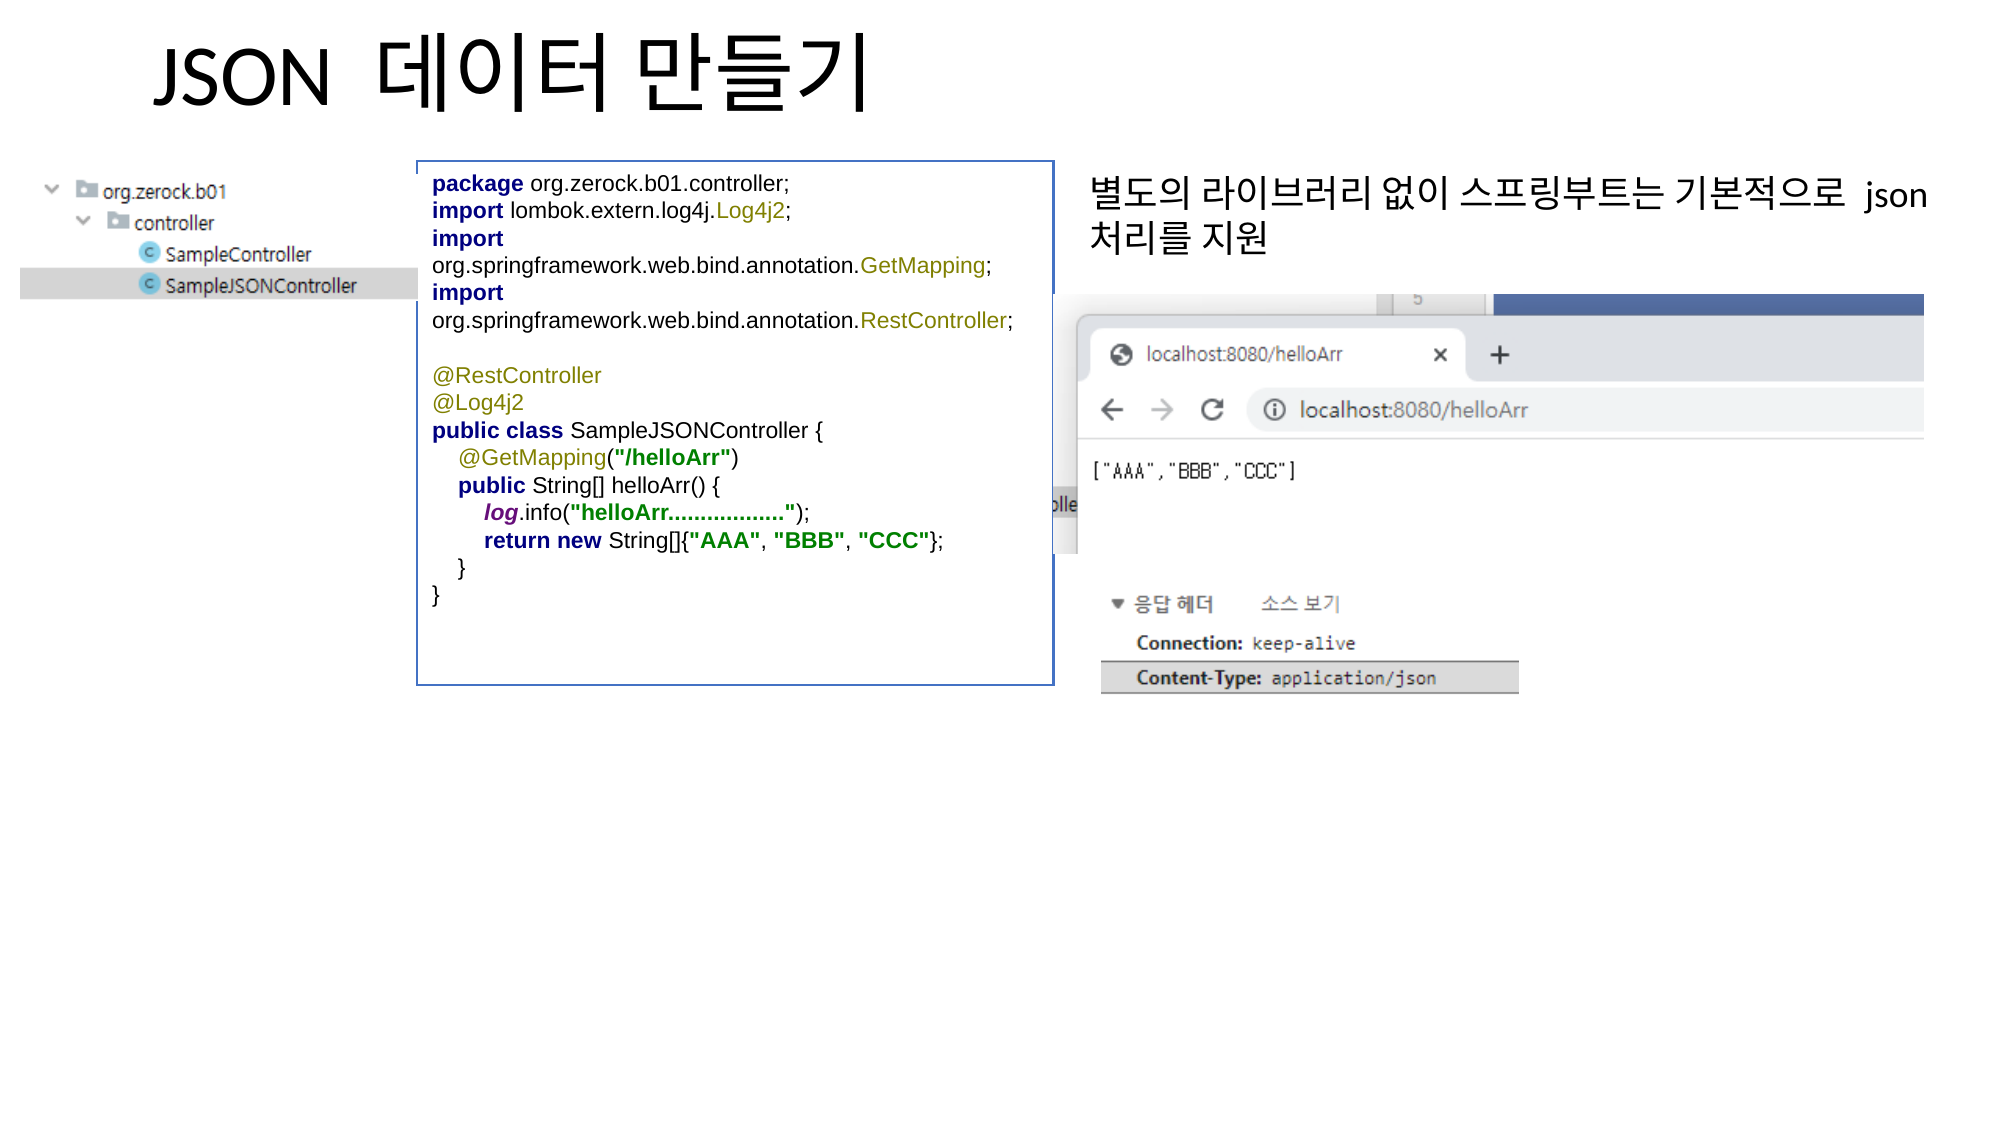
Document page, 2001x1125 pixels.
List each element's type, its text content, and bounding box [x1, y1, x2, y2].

title JSON 데이터 만들기 [137, 22, 1863, 132]
text_box 별도의 라이브러리 없이 스프링부트는 기본적으로 json 처리를 지원 [1074, 162, 1964, 268]
picture [1053, 294, 1925, 554]
picture [1101, 593, 1520, 702]
picture [20, 174, 418, 302]
text_box package org.zerock.b01.controller; import lombok.extern.log4j.Log4j2; import org.springframework.web.bind.annotation.GetMapping; import org.springframework.web.bind.annotation.RestController; @RestController @Log4j2 public class SampleJSONController { @GetMapping("/helloArr") public String[] helloArr() { log.info("helloArr.................."); return new String[]{"AAA", "BBB", "CCC"}; } } [417, 160, 1054, 685]
